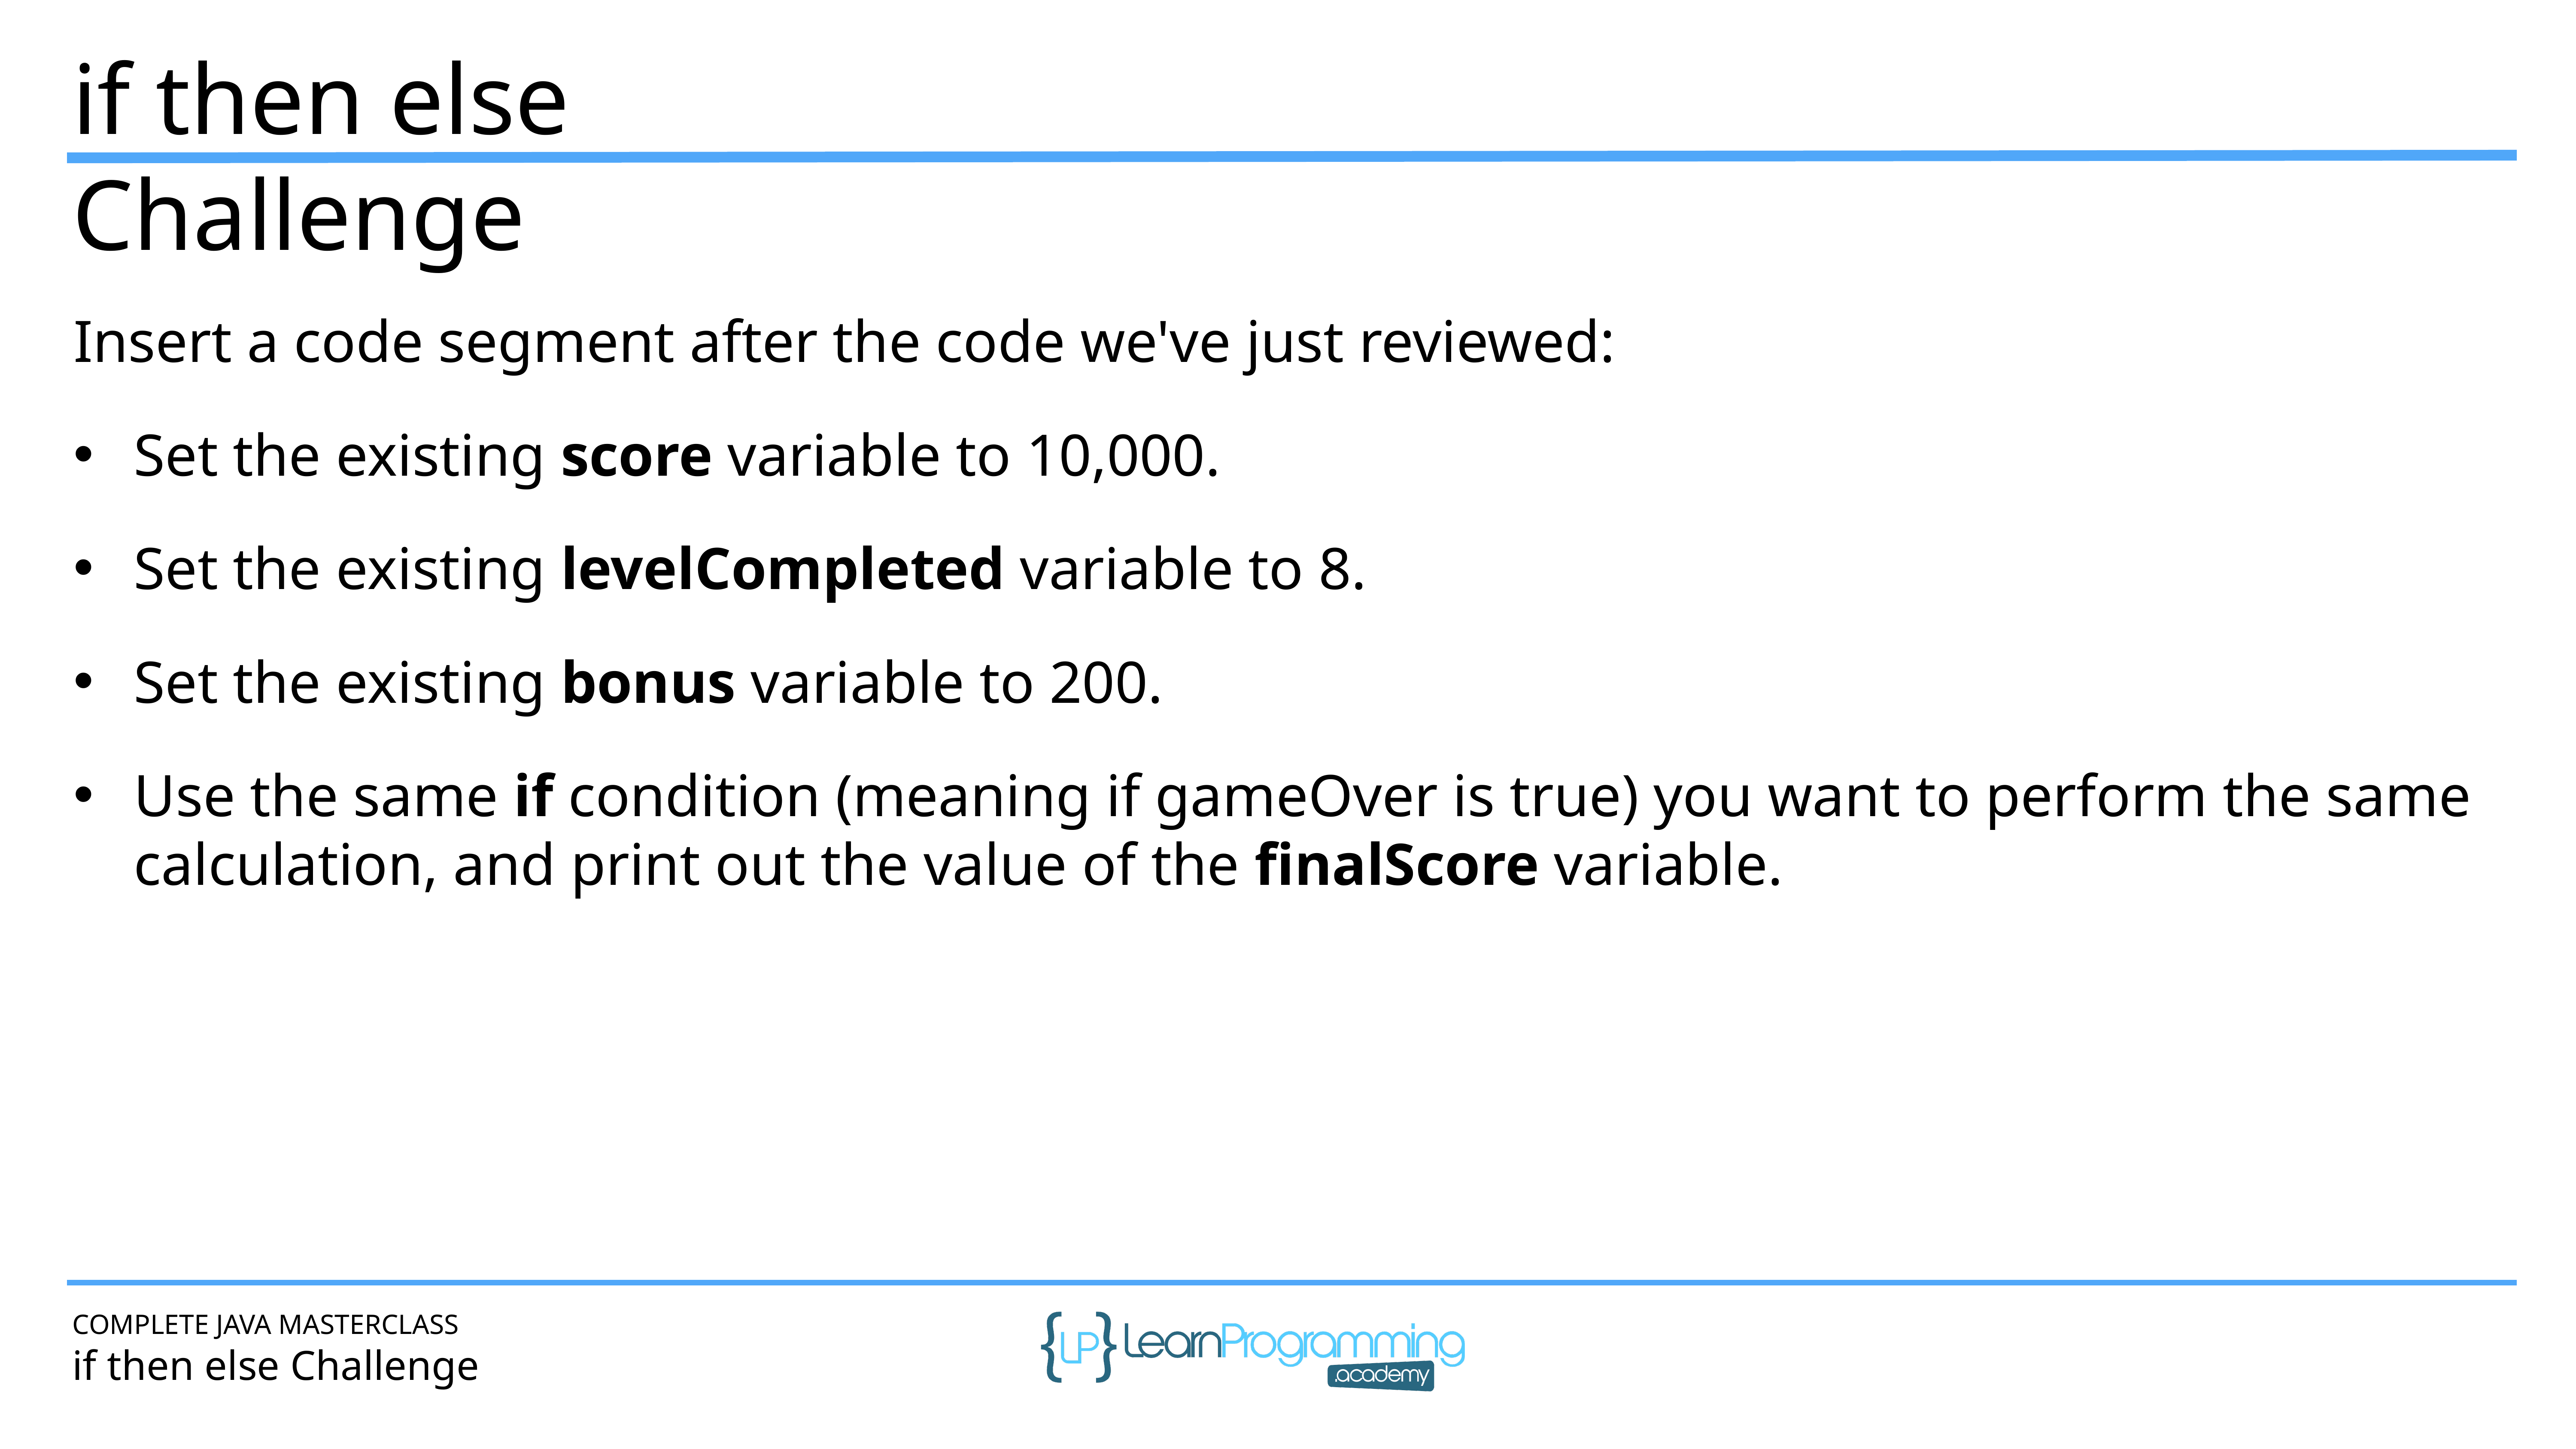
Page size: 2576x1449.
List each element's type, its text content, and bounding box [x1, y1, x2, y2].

text_box COMPLETE JAVA MASTERCLASS if then else Challenge [67, 1302, 1030, 1394]
text_box if then else Challenge [67, 32, 1049, 152]
text_box if then else Challenge [67, 163, 1049, 275]
picture [1032, 1302, 1477, 1400]
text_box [67, 155, 2517, 158]
text_box Insert a code segment after the code we've just reviewed: Set the existing score variable to 10,000. Set the existing levelCompleted variable to 8. Set the existing bonus variable to 200. Use the same if condition (meaning if gameOver is true) you want to perform the same calculation, and print out the value of the finalScore variable. [67, 301, 2517, 1139]
